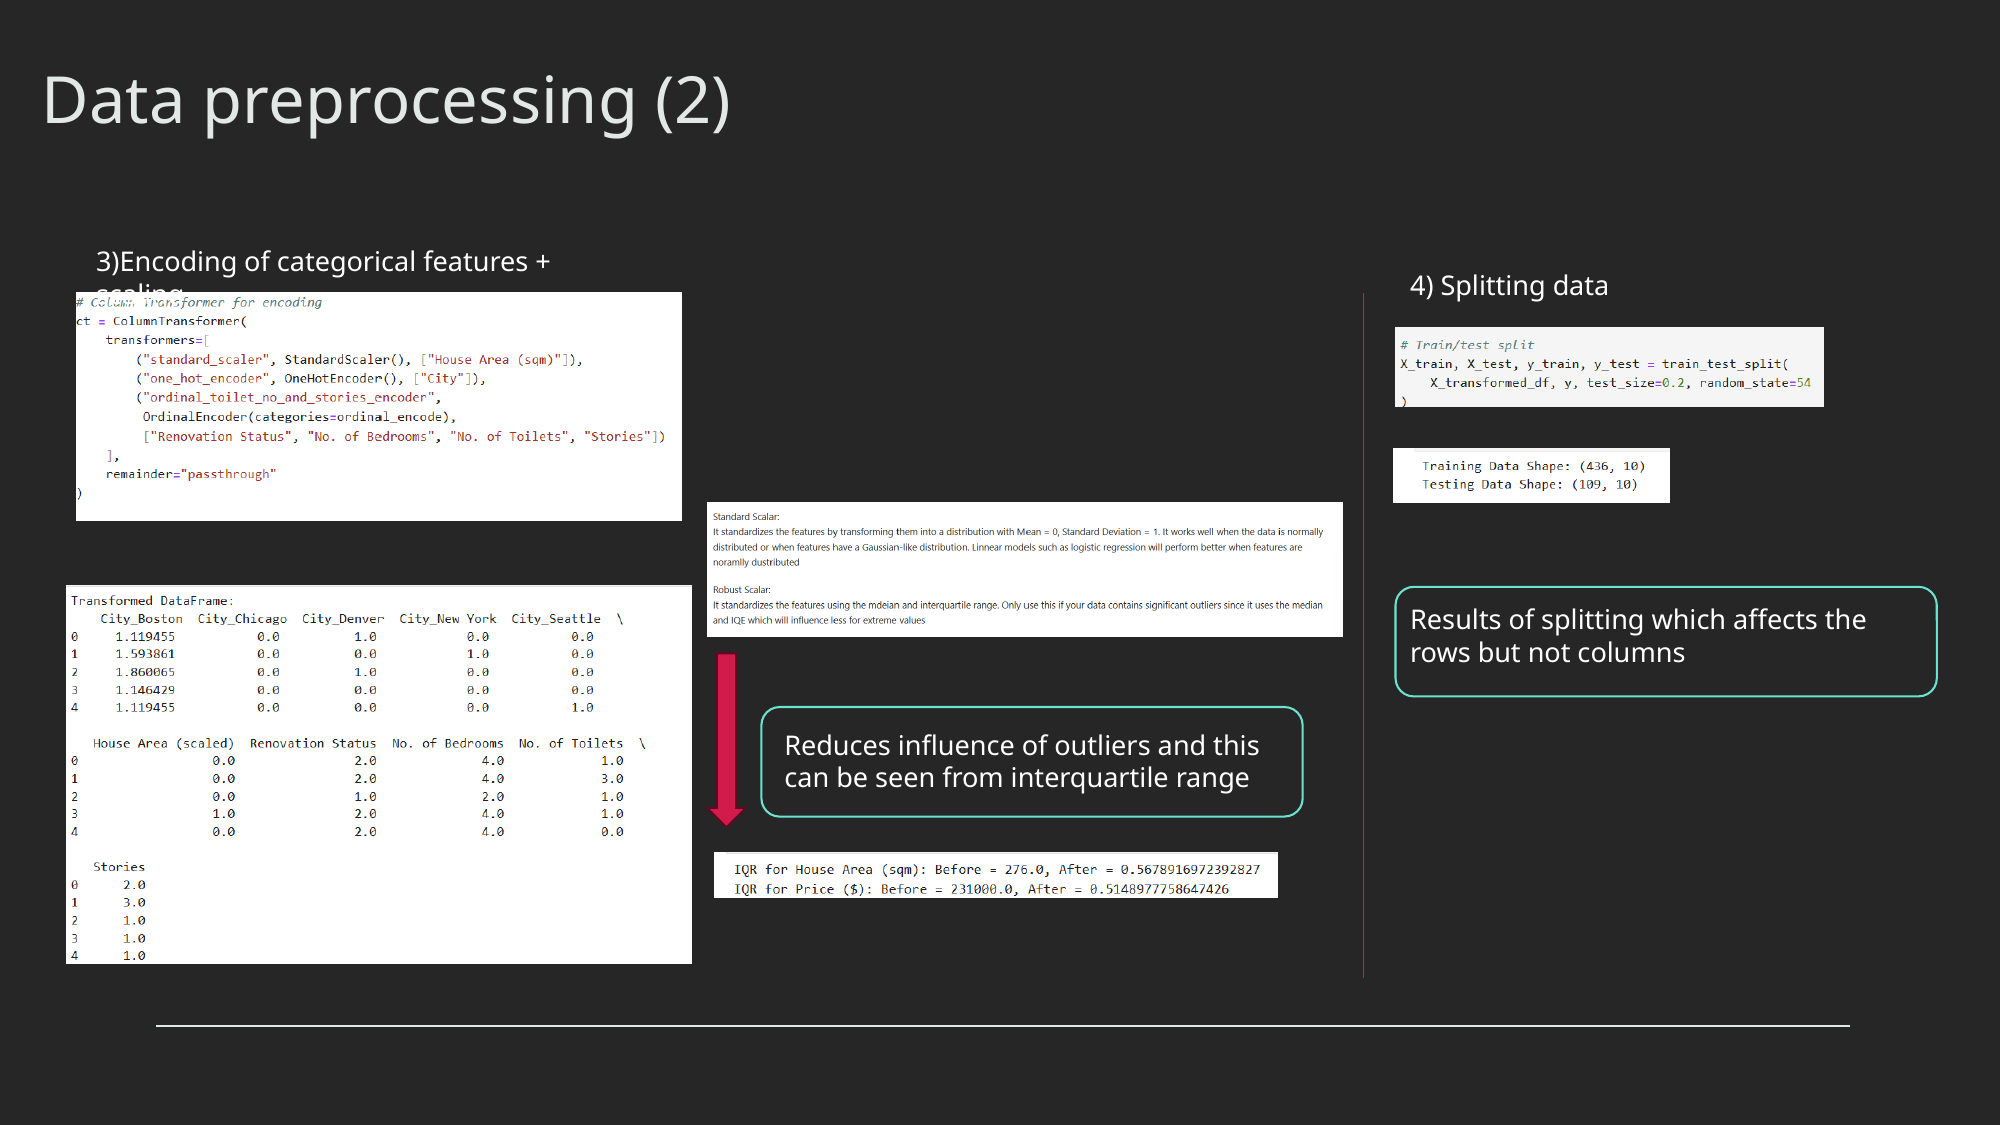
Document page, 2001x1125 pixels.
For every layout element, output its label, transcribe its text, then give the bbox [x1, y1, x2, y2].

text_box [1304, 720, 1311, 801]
text_box [1394, 599, 1938, 698]
picture [1395, 327, 1824, 407]
text_box [704, 652, 749, 829]
text_box Results of splitting which affects the rows but not columns [1395, 595, 1937, 675]
text_box 4) Splitting data [1395, 261, 1945, 309]
text_box [1397, 585, 1935, 595]
title Data preprocessing (2) [26, 48, 1000, 144]
picture [66, 585, 692, 964]
picture [714, 852, 1278, 898]
picture [76, 292, 682, 522]
picture [1393, 448, 1670, 503]
text_box 3)Encoding of categorical features + scaling [81, 237, 631, 292]
picture [706, 502, 1343, 637]
text_box [760, 705, 1304, 818]
